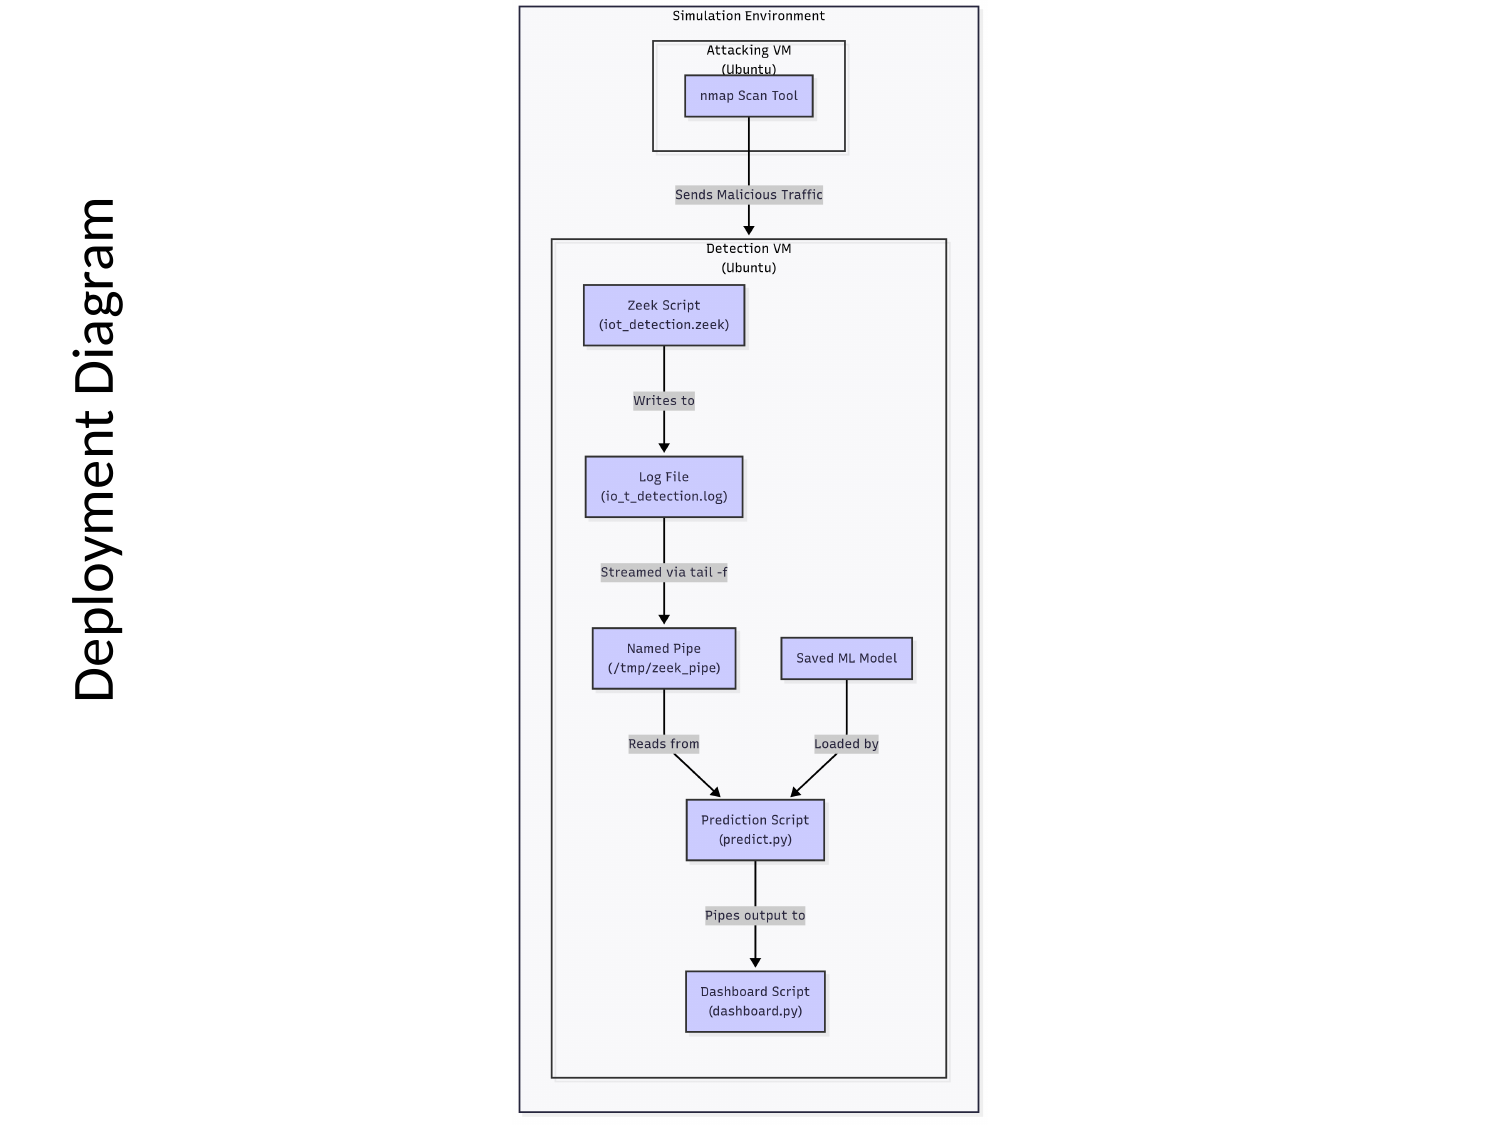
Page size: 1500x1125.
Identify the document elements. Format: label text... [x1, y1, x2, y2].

picture [512, 0, 988, 1125]
title Deployment Diagram [46, 0, 133, 1125]
